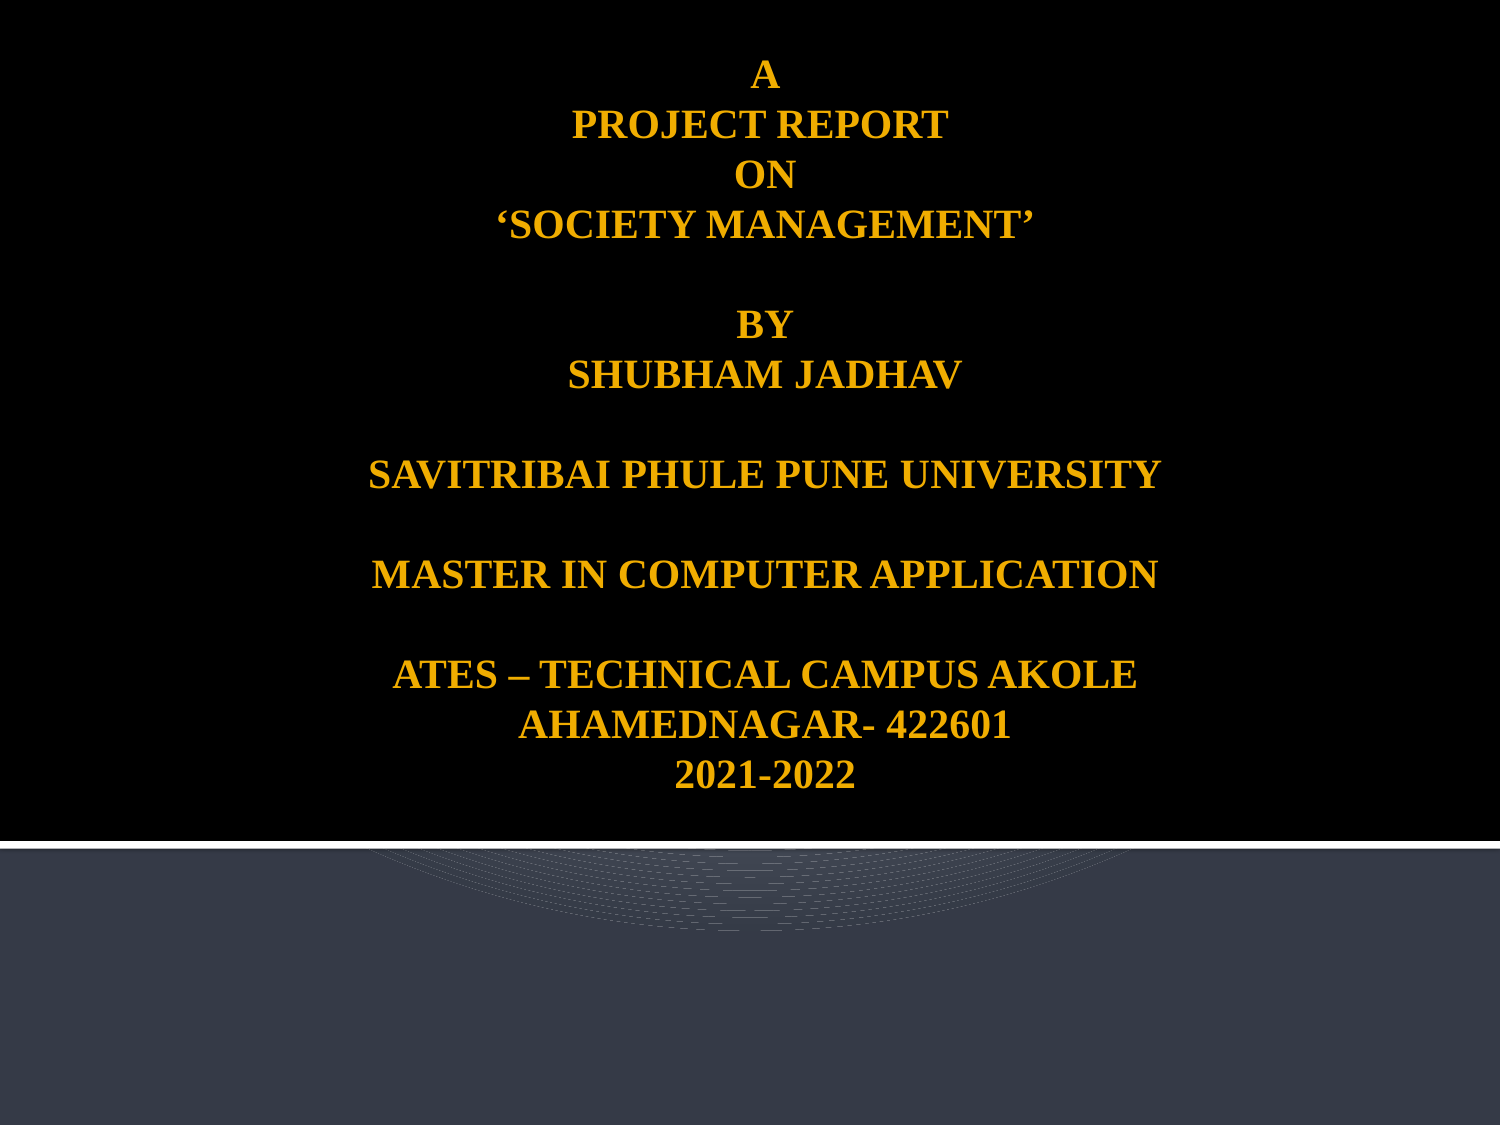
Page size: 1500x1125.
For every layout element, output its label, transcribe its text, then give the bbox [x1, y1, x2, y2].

title A PROJECT REPORT ON ‘SOCIETY MANAGEMENT’ BY SHUBHAM JADHAV SAVITRIBAI PHULE PUNE UNIVERSITY MASTER IN COMPUTER APPLICATION ATES – TECHNICAL CAMPUS AKOLE AHAMEDNAGAR- 422601 2021-2022 [140, 46, 1383, 1055]
